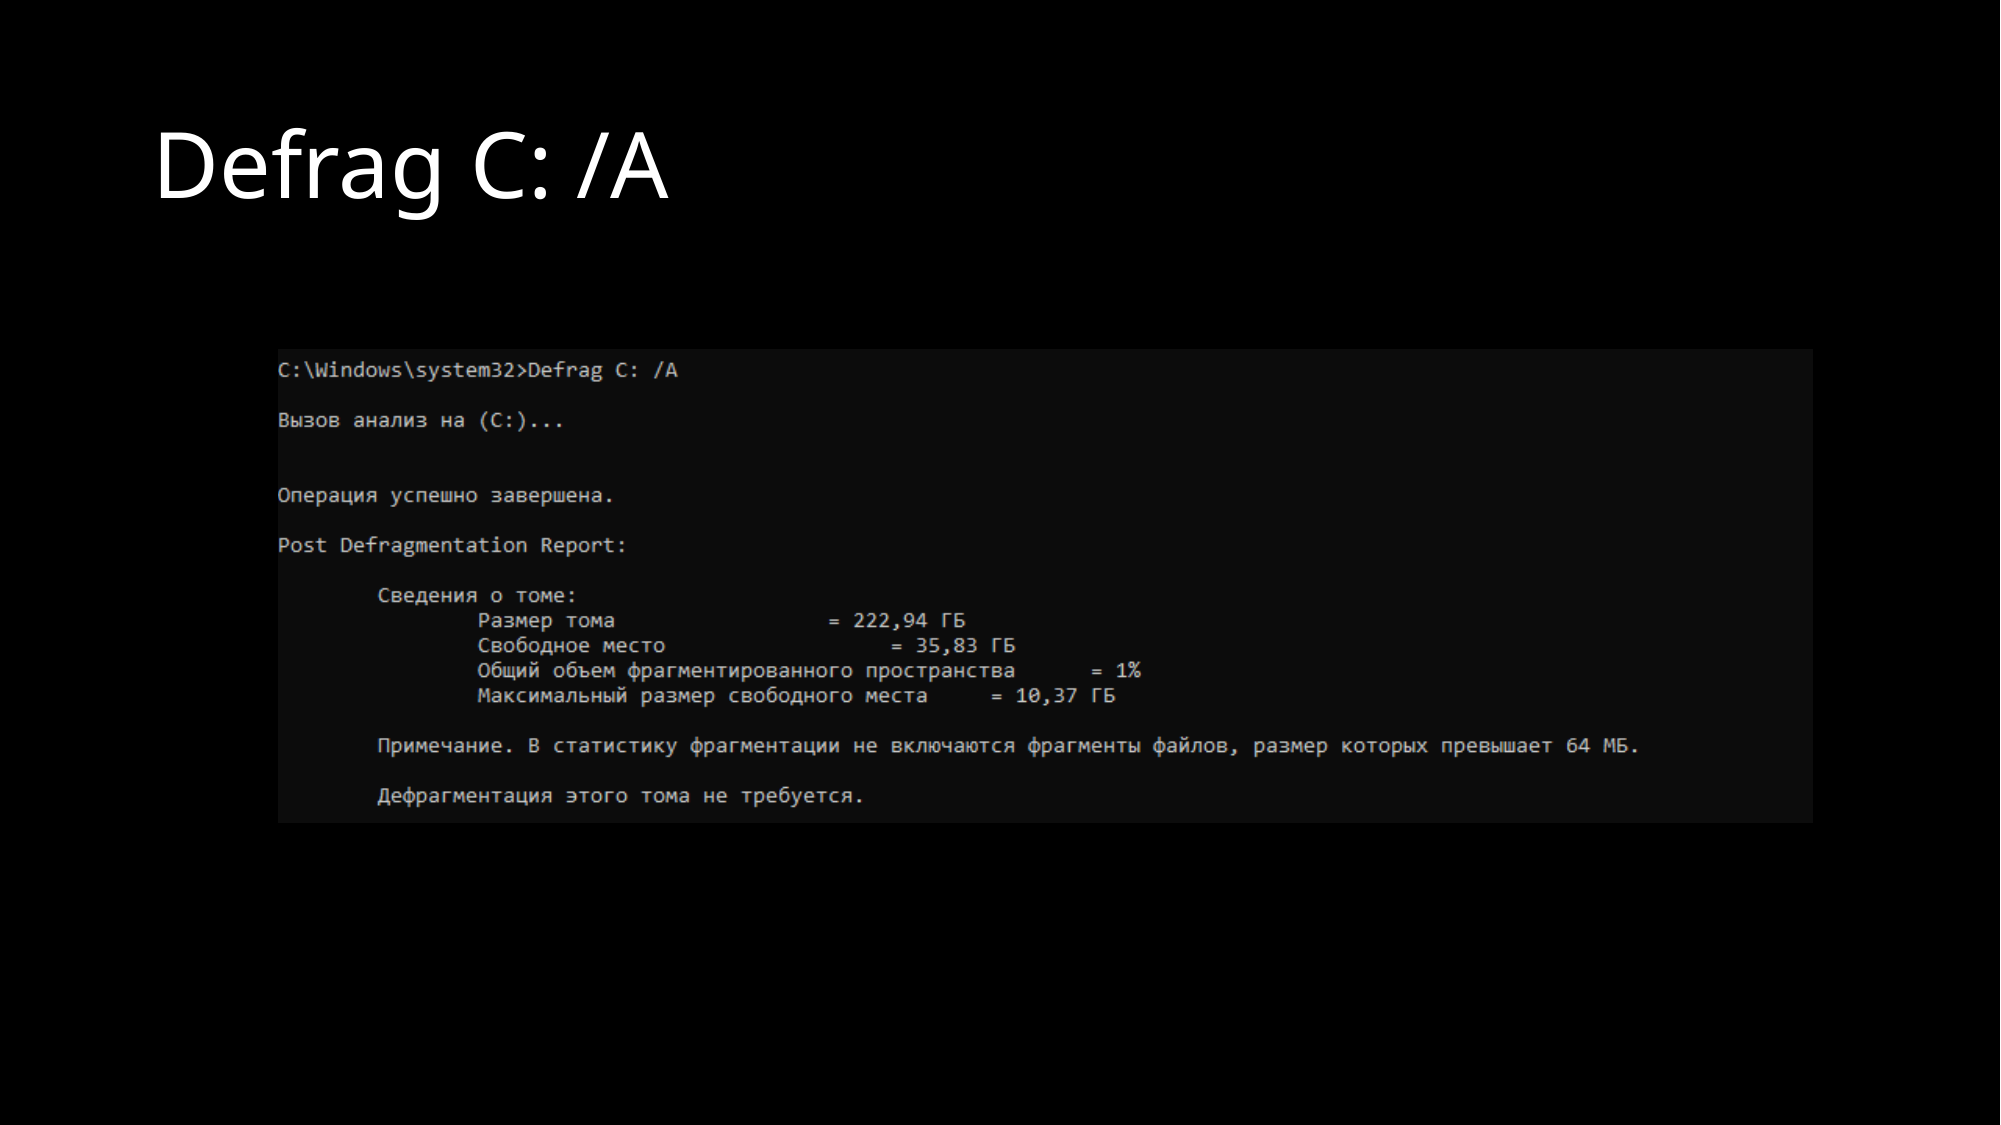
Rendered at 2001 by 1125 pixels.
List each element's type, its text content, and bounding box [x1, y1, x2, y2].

title Defrag C: /A [137, 59, 1863, 278]
picture [277, 349, 1813, 823]
